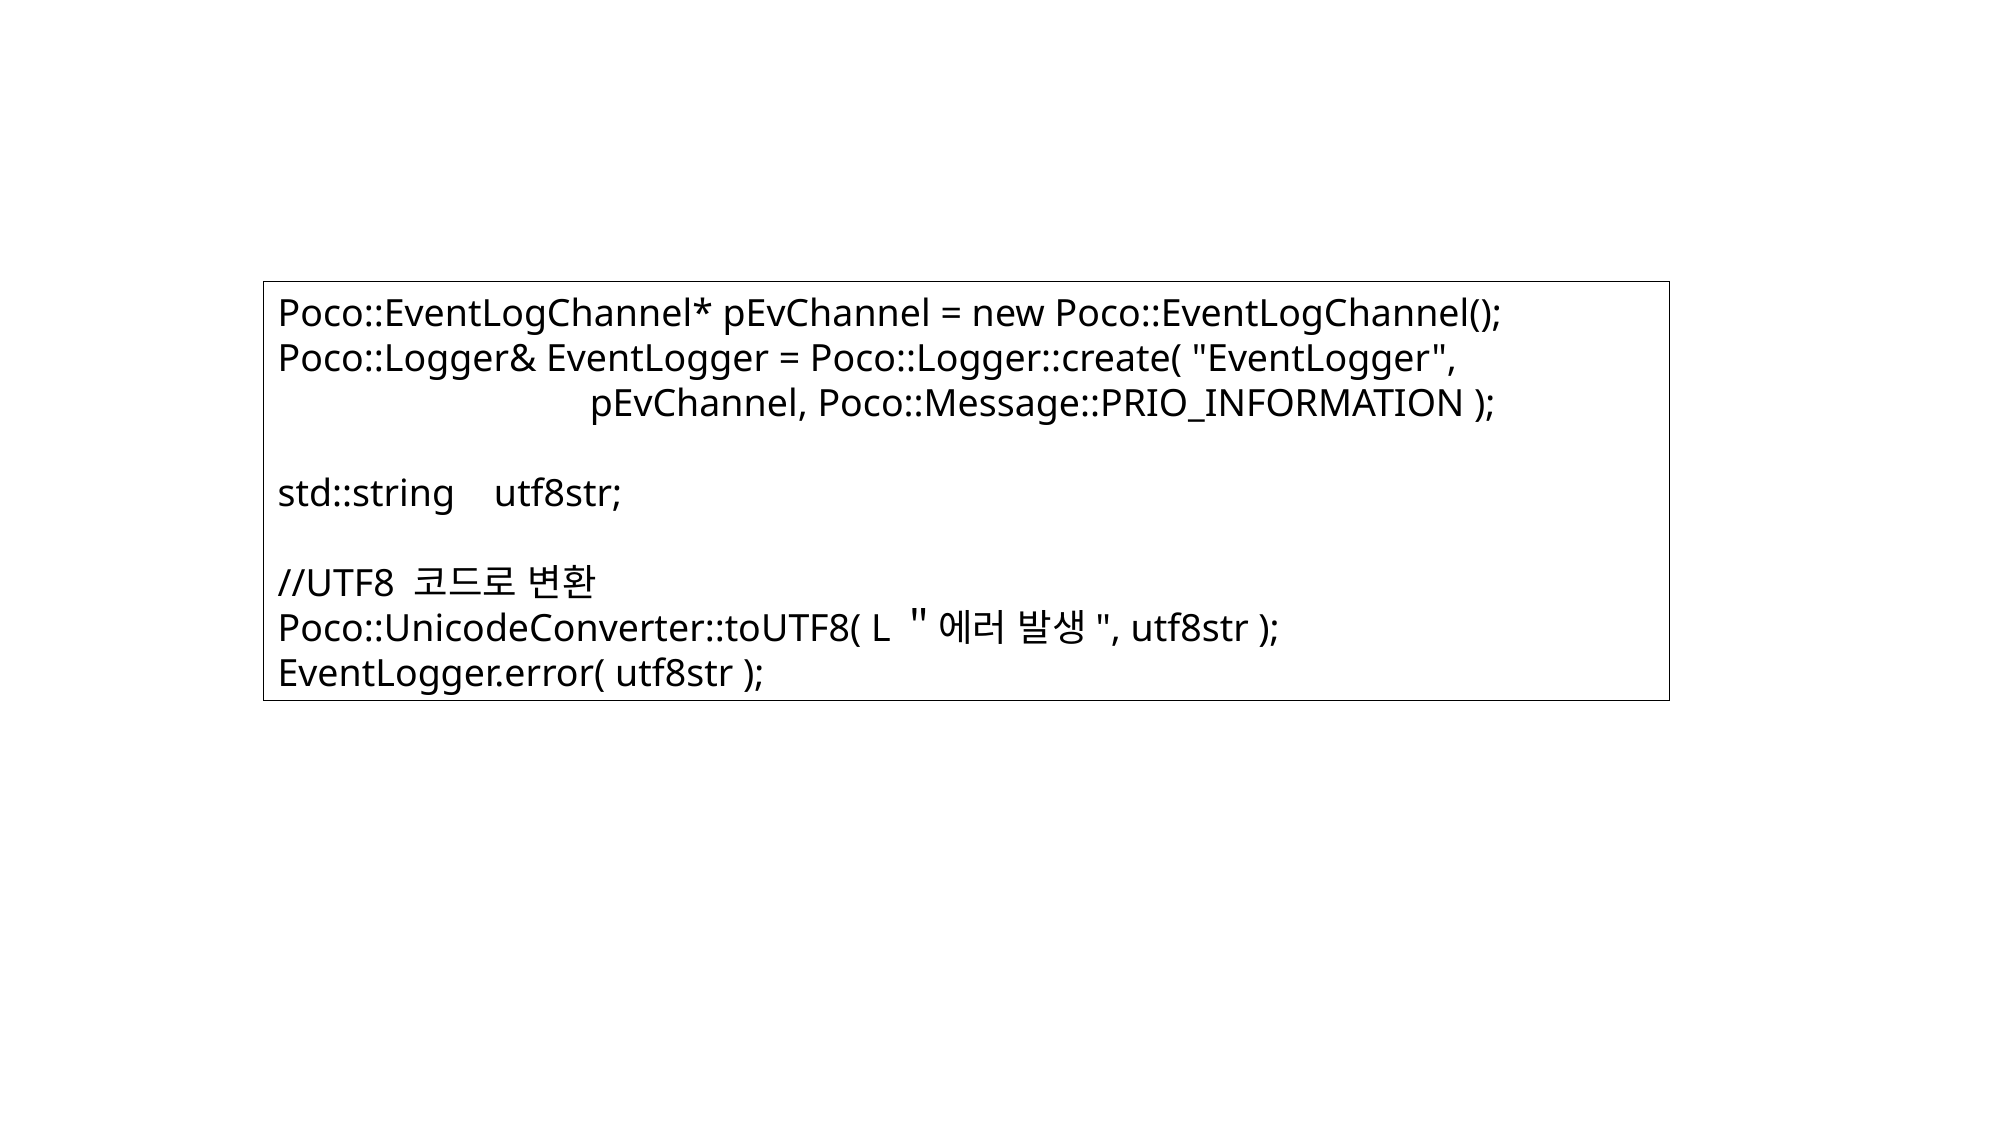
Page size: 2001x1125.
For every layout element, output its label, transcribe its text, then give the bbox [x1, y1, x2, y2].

text_box Poco::EventLogChannel* pEvChannel = new Poco::EventLogChannel(); Poco::Logger& EventLogger = Poco::Logger::create( "EventLogger", pEvChannel, Poco::Message::PRIO_INFORMATION ); std::string utf8str; //UTF8 코드로 변환 Poco::UnicodeConverter::toUTF8( L＂에러 발생", utf8str ); EventLogger.error( utf8str ); [263, 281, 1670, 701]
